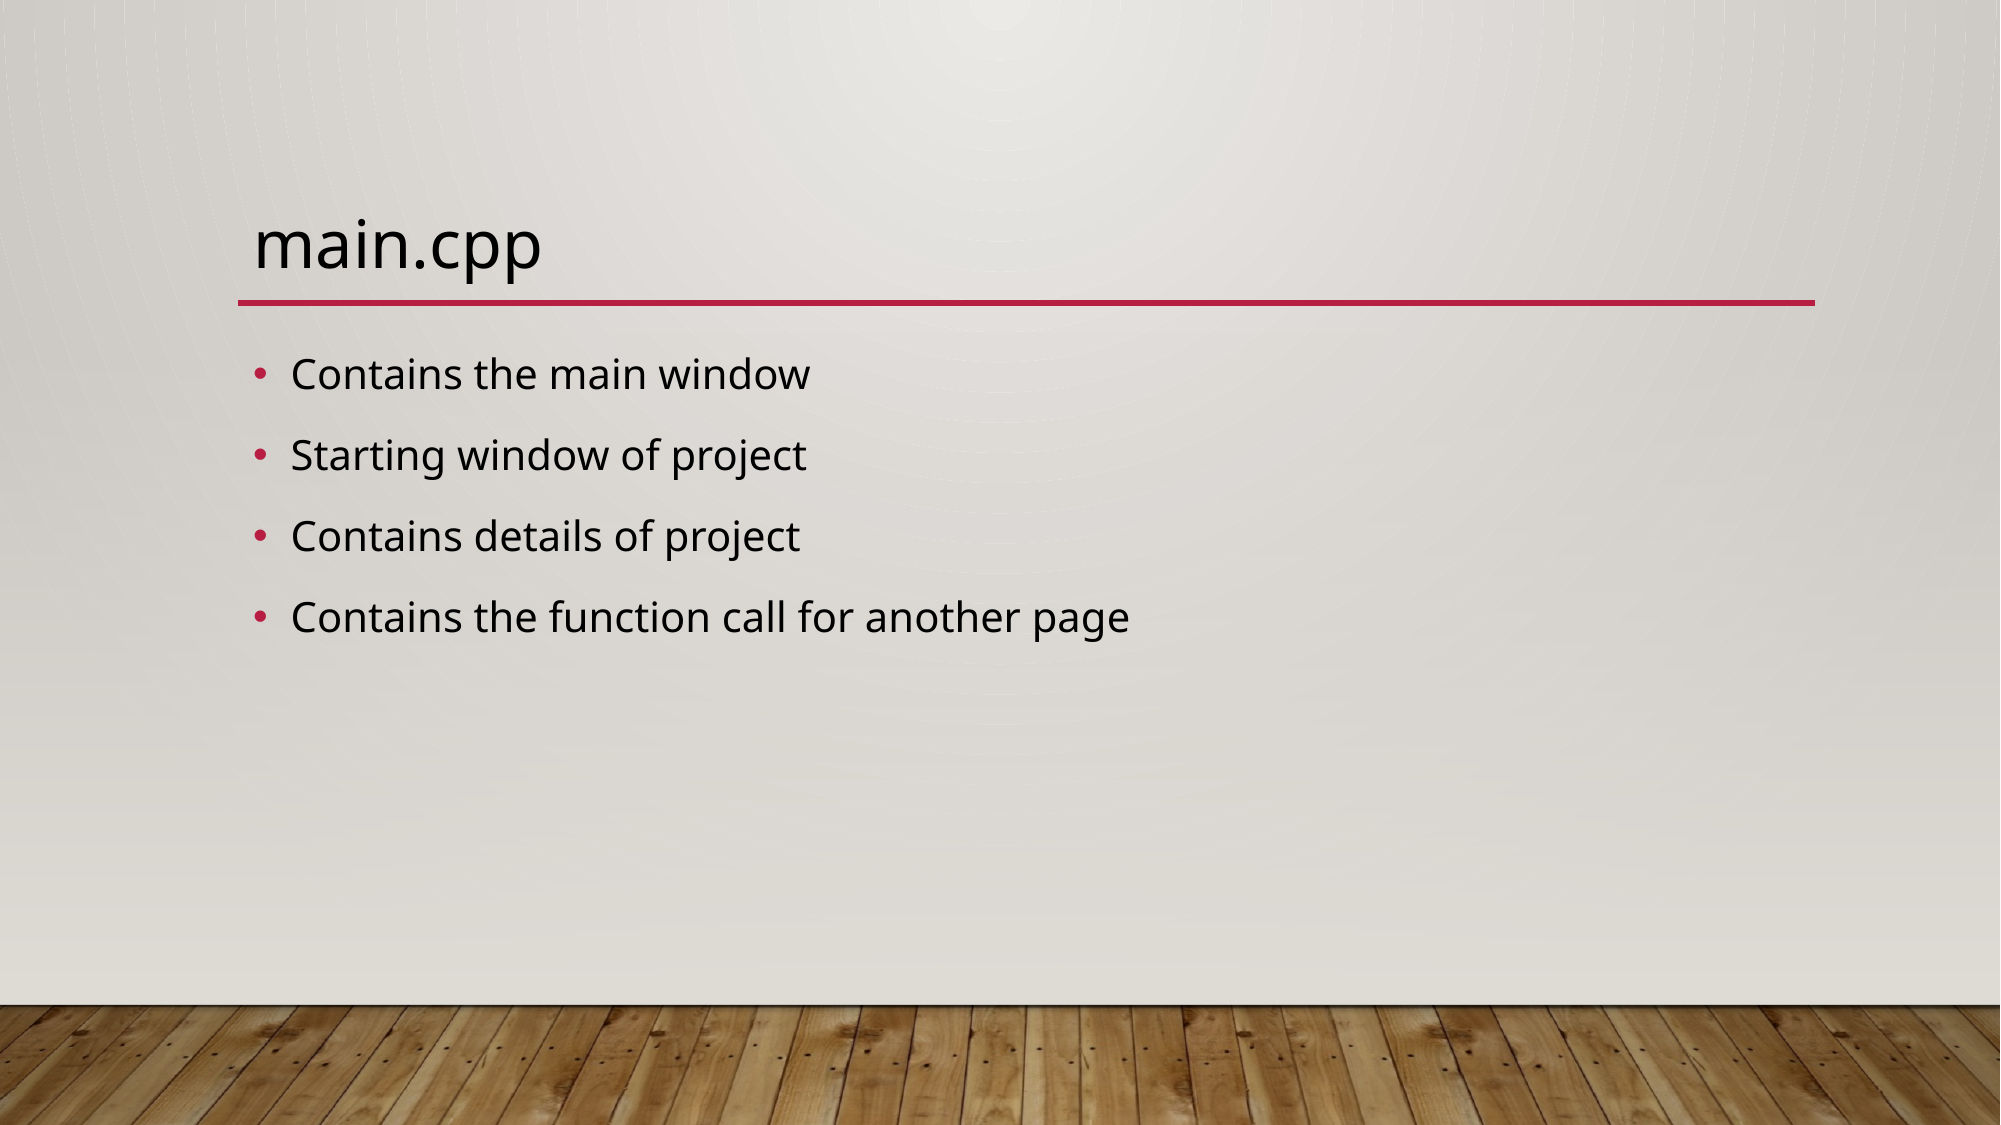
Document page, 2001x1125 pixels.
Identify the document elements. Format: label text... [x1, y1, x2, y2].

title main.cpp [238, 131, 1814, 305]
picture [0, 1005, 2000, 1125]
list Contains the main window Starting window of project Contains details of project Contains the function call for another page [238, 330, 1814, 897]
